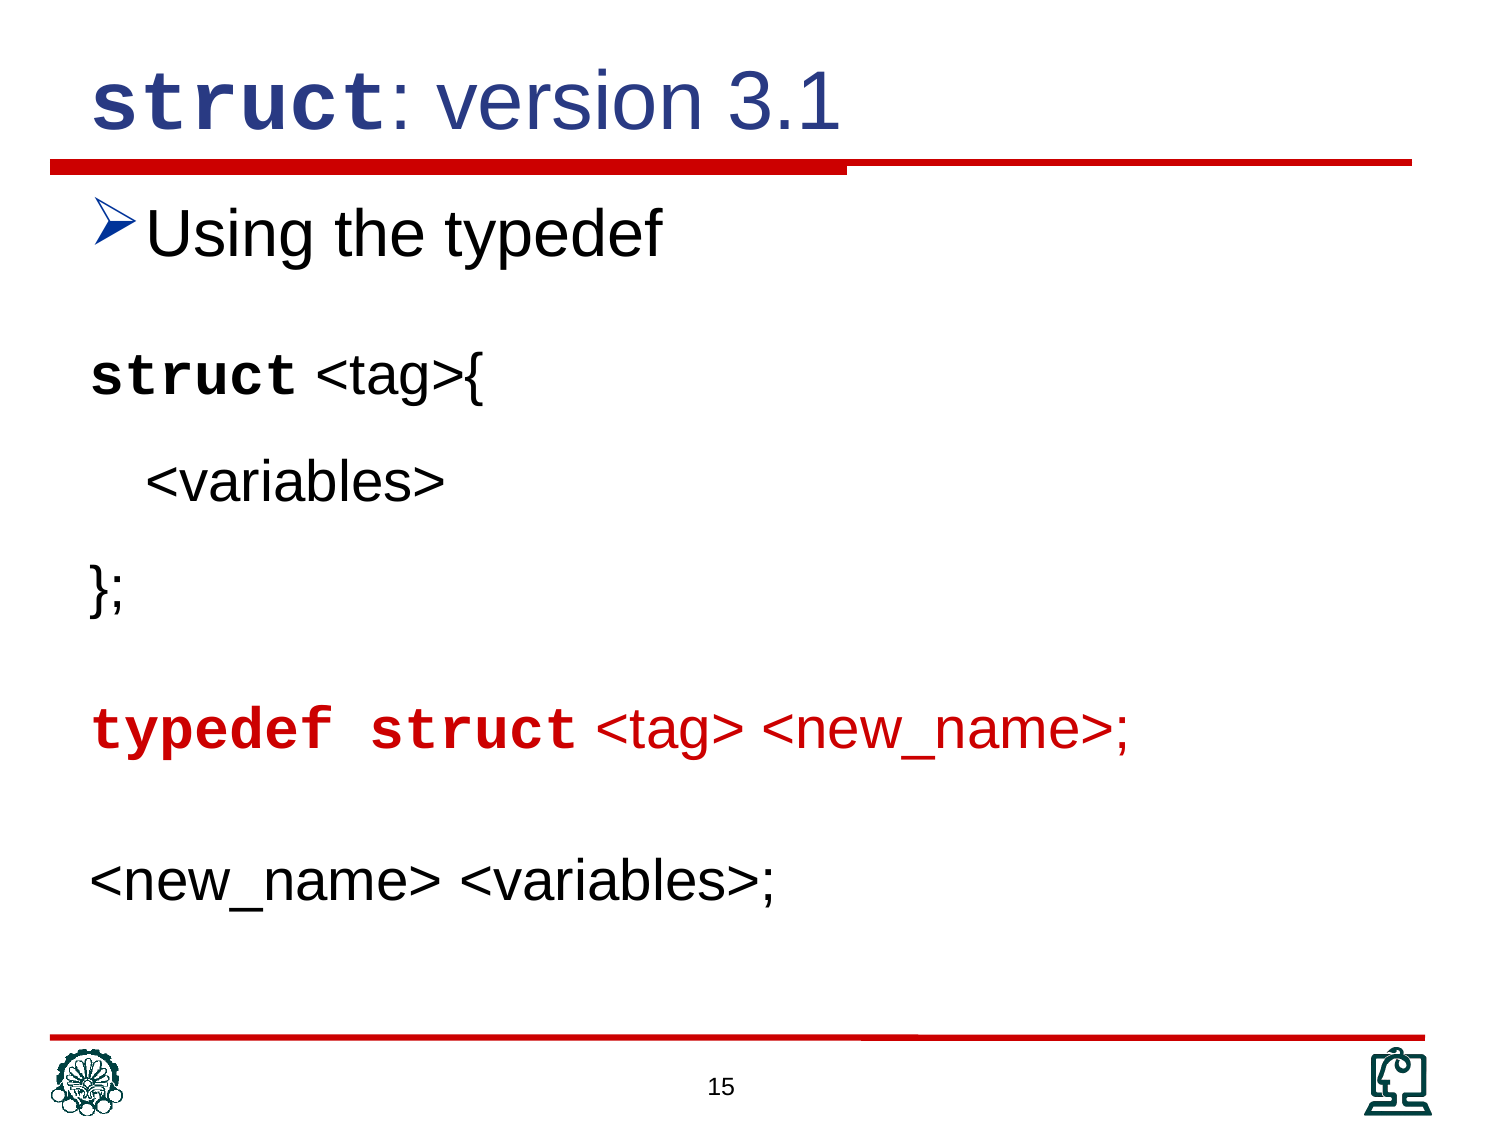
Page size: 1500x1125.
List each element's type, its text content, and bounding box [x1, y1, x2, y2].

text_box struct: version 3.1 [74, 24, 1425, 155]
picture [50, 1047, 125, 1118]
picture [1362, 1045, 1438, 1119]
text_box Using the typedef struct <tag>{ <variables> }; typedef struct <tag> <new_name>; <new_name> <variables>; [74, 181, 1425, 1041]
text_box 15 [650, 1062, 750, 1103]
